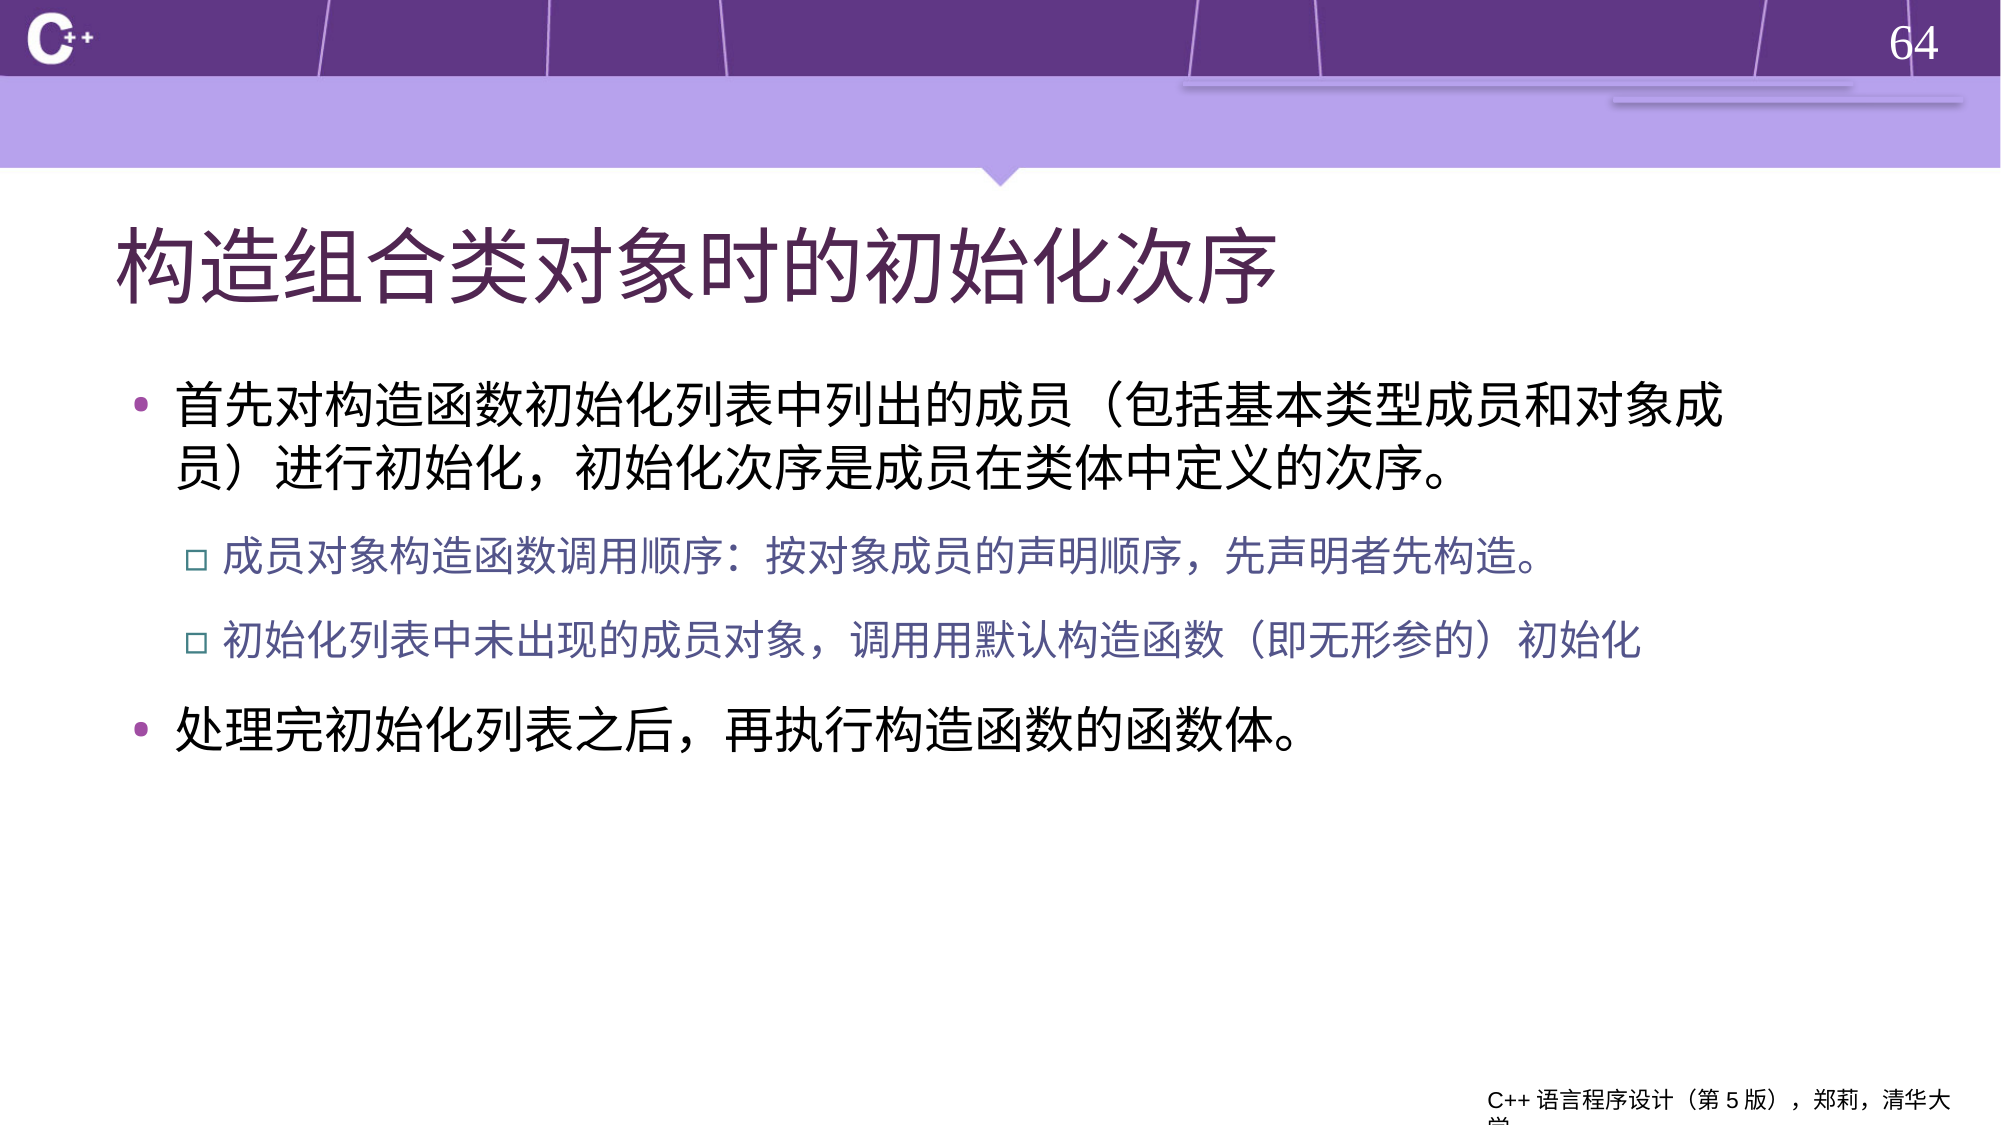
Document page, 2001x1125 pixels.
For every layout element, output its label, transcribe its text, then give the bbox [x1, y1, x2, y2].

list 首先对构造函数初始化列表中列出的成员（包括基本类型成员和对象成员）进行初始化，初始化次序是成员在类体中定义的次序。 成员对象构造函数调用顺序：按对象成员的声明顺序，先声明者先构造。 初始化列表中未出现的成员对象，调用用默认构造函数（即无形参的）初始化 处理完初始化列表之后，再执行构造函数的函数体。 [99, 363, 1839, 1102]
title 构造组合类对象时的初始化次序 [99, 176, 1901, 352]
picture [0, 0, 2001, 1125]
